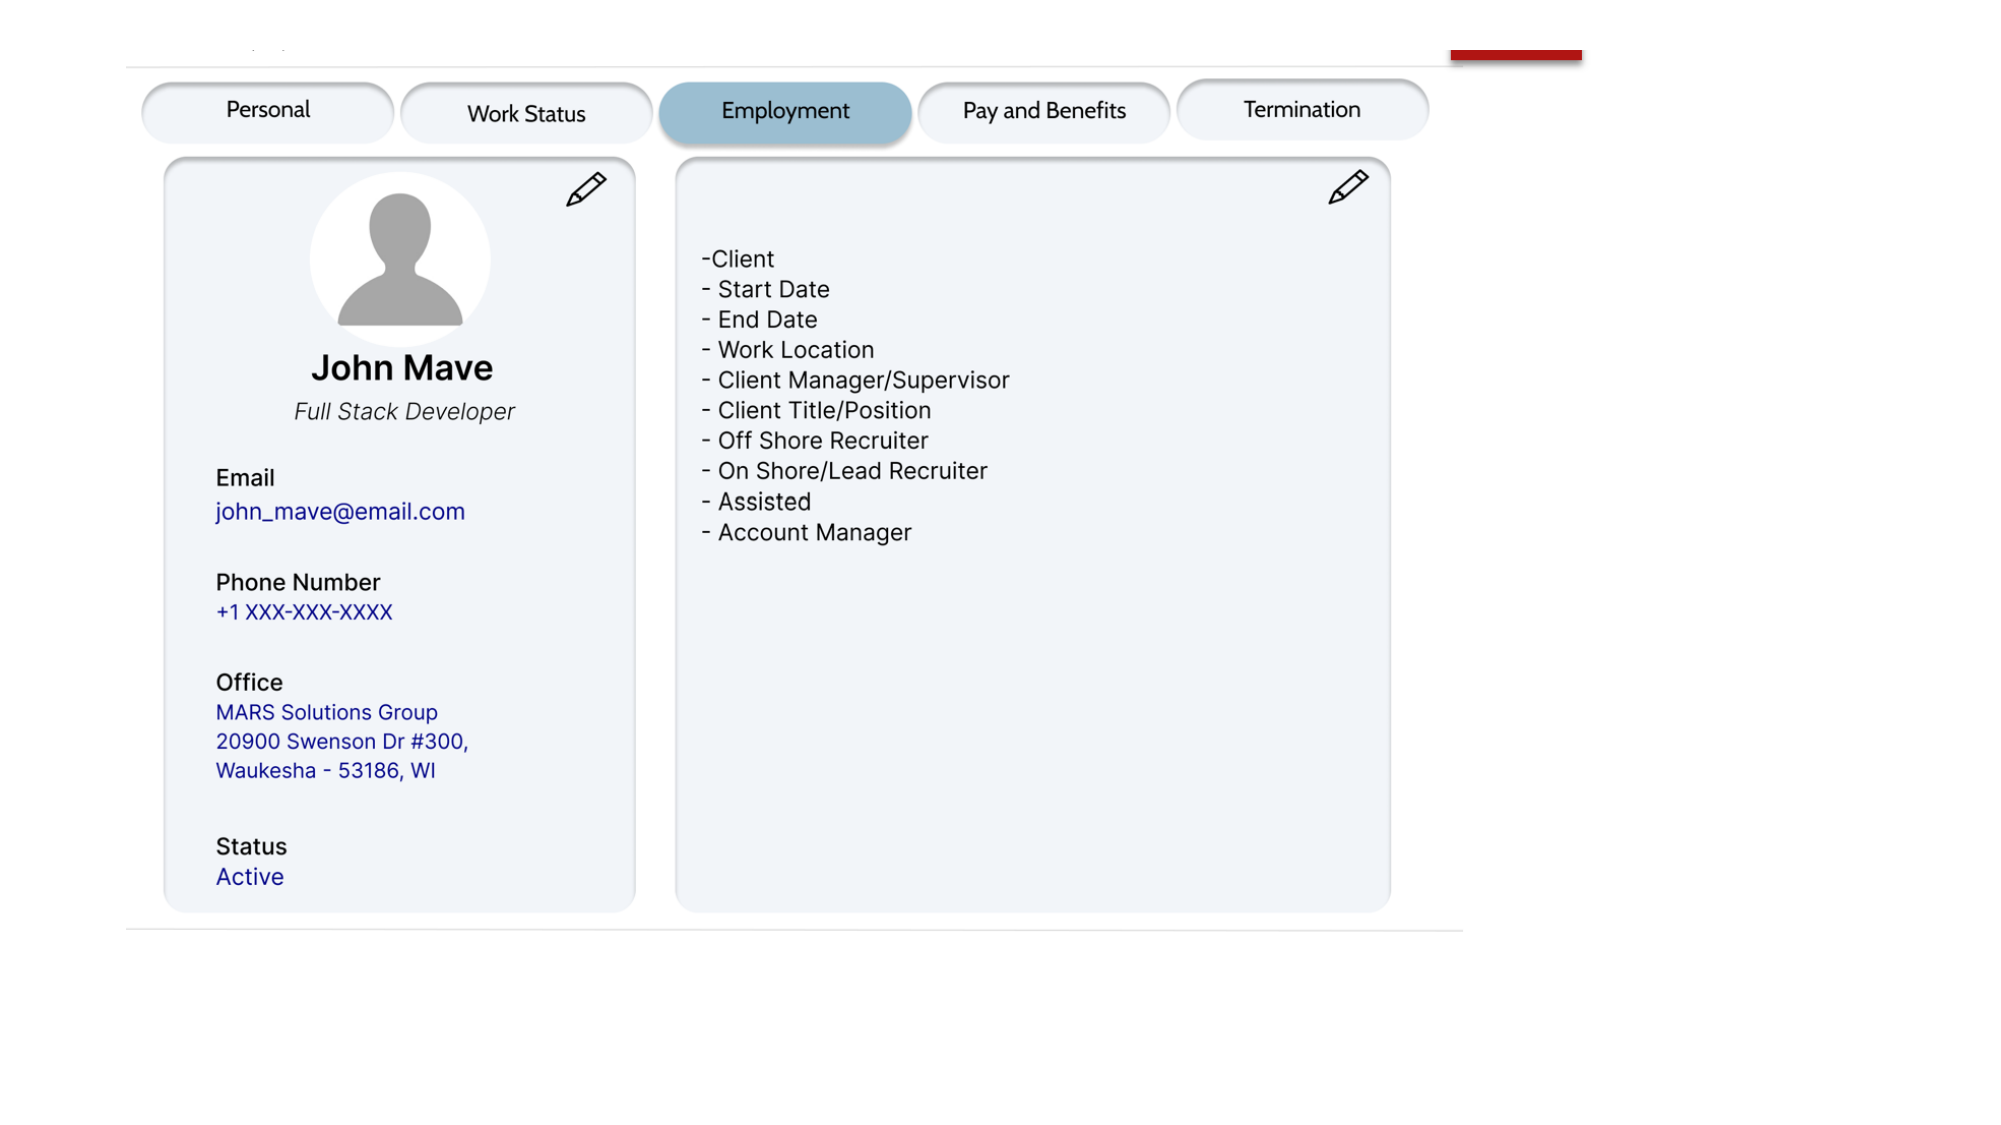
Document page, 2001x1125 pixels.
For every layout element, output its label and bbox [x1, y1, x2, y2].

picture [126, 50, 1650, 944]
